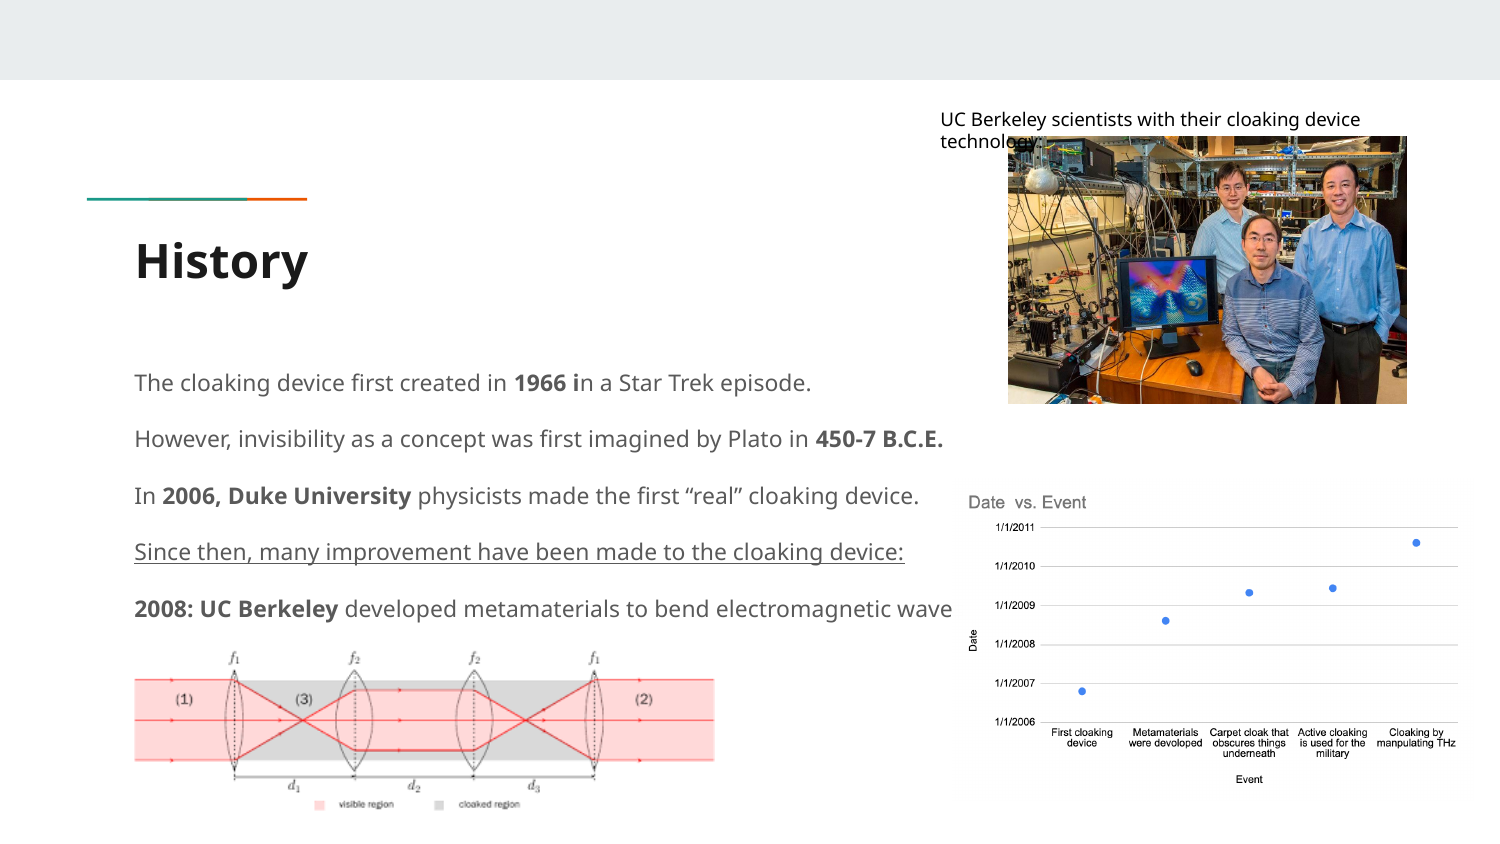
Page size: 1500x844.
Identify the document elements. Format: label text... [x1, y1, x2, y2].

picture [1008, 136, 1407, 405]
picture [952, 477, 1474, 801]
picture [134, 647, 715, 815]
list The cloaking device first created in 1966 in a Star Trek episode. However, invisibility as a concept was first imagined by Plato in 450-7 B.C.E. In 2006, Duke University physicists made the first “real” cloaking device. Since then, many improvement have been made to the cloaking device: 2008: UC Berkeley developed metamaterials to bend electromagnetic waves [119, 296, 1381, 711]
title History [119, 216, 1003, 296]
text_box UC Berkeley scientists with their cloaking device technology: [925, 92, 1453, 168]
